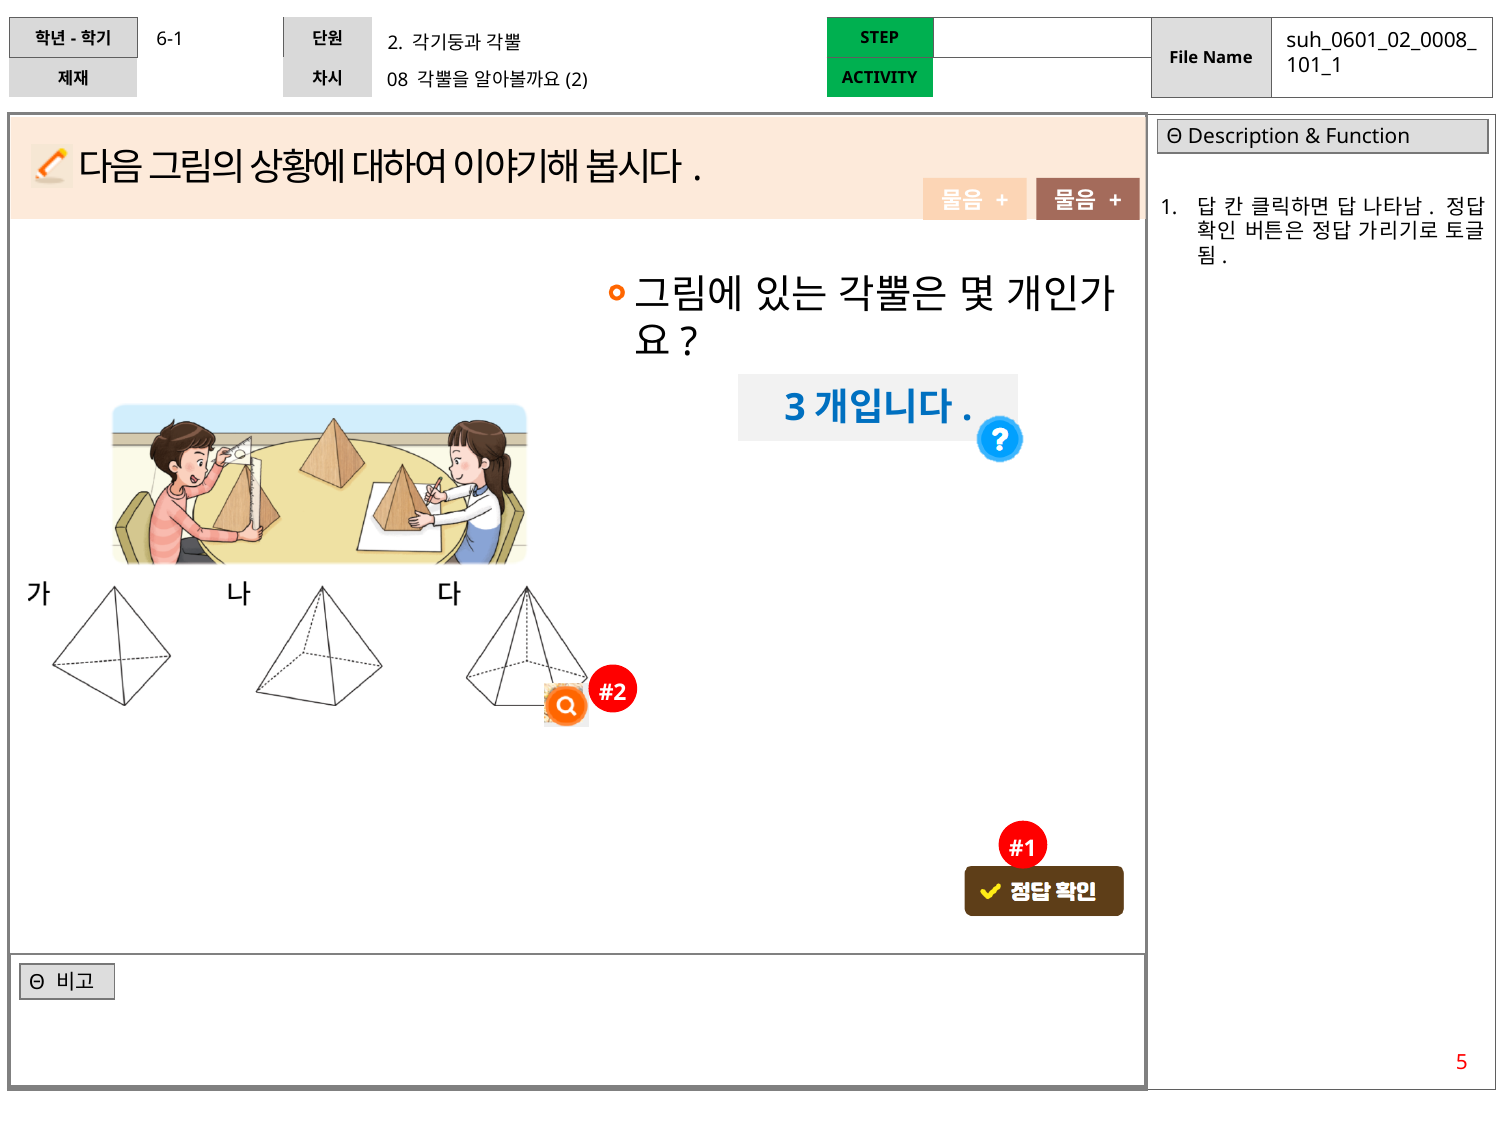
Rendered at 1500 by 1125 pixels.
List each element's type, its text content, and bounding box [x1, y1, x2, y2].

text_box #1 [996, 818, 1050, 862]
text_box #2 [594, 662, 640, 715]
text_box 3개입니다. [758, 375, 999, 436]
text_box suh_0601_02_0008_101_1 [1271, 18, 1500, 84]
picture [970, 410, 1030, 469]
text_box 그림에 있는 각뿔은 몇 개인가요? [619, 261, 1128, 371]
text_box 물음 + [1034, 176, 1142, 222]
text_box [738, 374, 1018, 441]
text_box [9, 115, 1148, 221]
text_box 2. 각기둥과 각뿔 [372, 23, 828, 48]
picture [963, 863, 1126, 918]
text_box 다음 그림의 상황에 대하여 이야기해 봅시다. [63, 135, 1150, 196]
picture [31, 143, 73, 189]
text_box 물음 + [921, 176, 1029, 222]
text_box 08 각뿔을 알아볼까요(2) [372, 60, 821, 96]
text_box 답 칸 클릭하면 답 나타남. 정답 확인 버튼은 정답 가리기로 토글 됨. [1145, 160, 1500, 301]
table_header Θ Description & Function [1158, 120, 1487, 152]
picture [606, 281, 626, 303]
text_box 6-1 [141, 18, 284, 55]
picture [28, 403, 589, 727]
